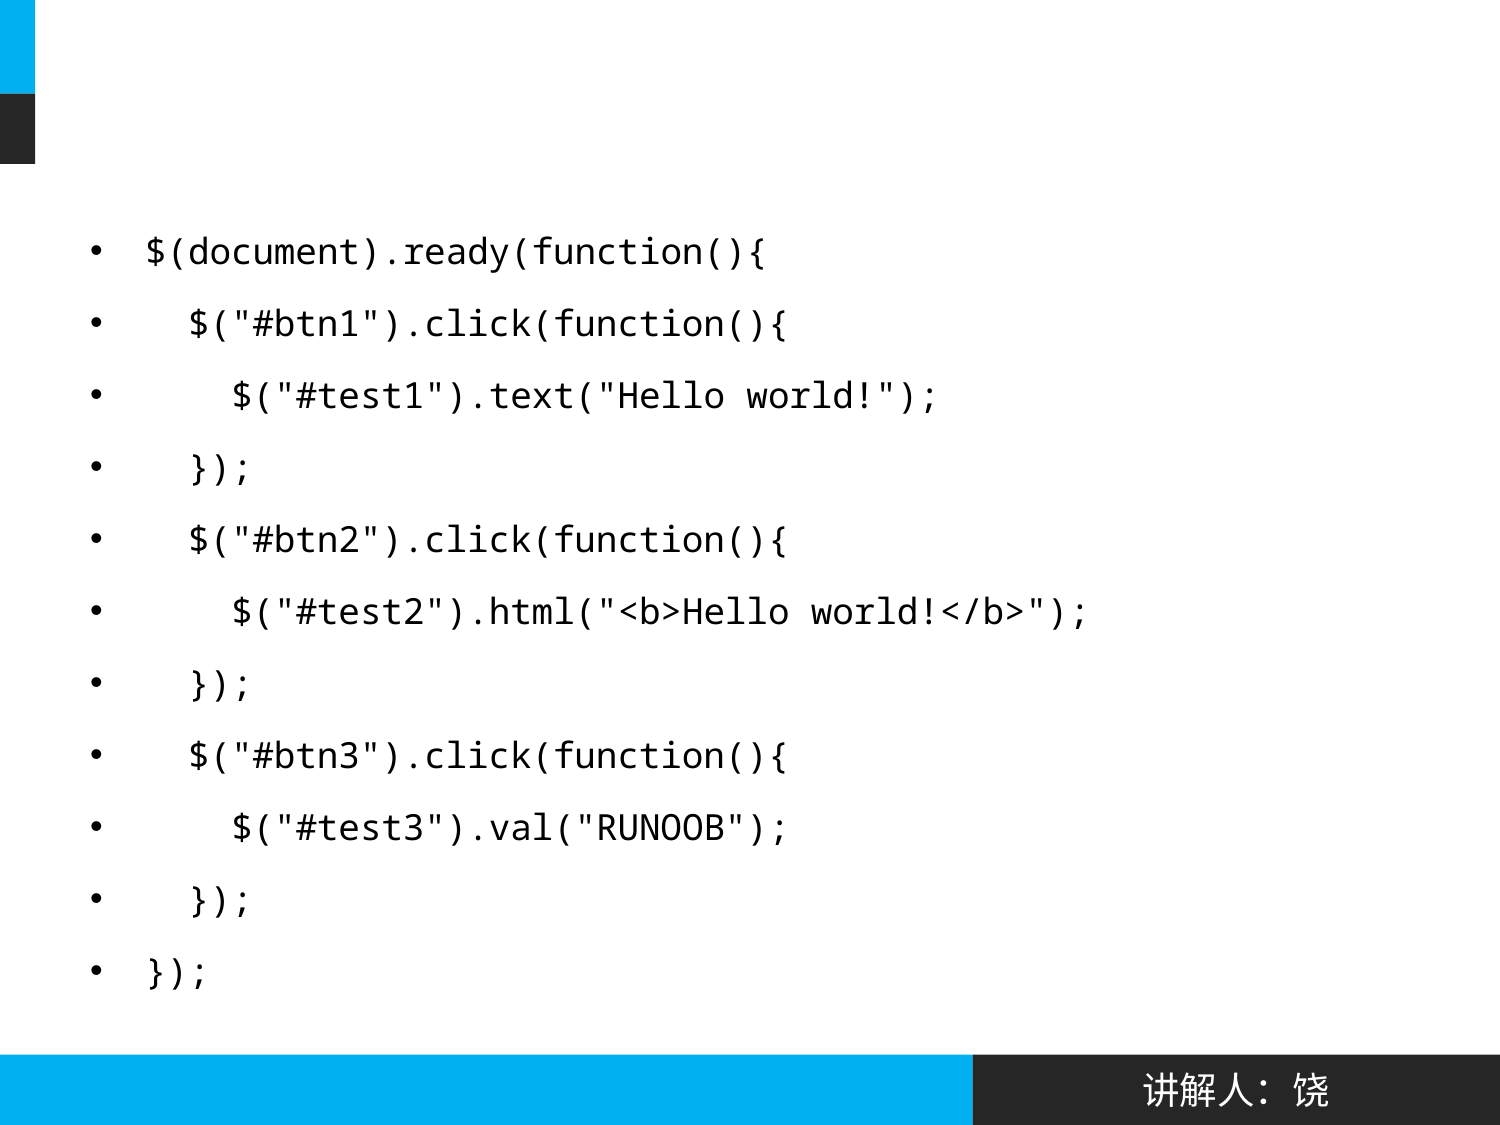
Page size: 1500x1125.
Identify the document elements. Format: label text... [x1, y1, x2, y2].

list $(document).ready(function(){ $("#btn1").click(function(){ $("#test1").text("Hello world!"); }); $("#btn2").click(function(){ $("#test2").html("<b>Hello world!</b>"); }); $("#btn3").click(function(){ $("#test3").val("RUNOOB"); }); }); [75, 199, 1425, 1005]
